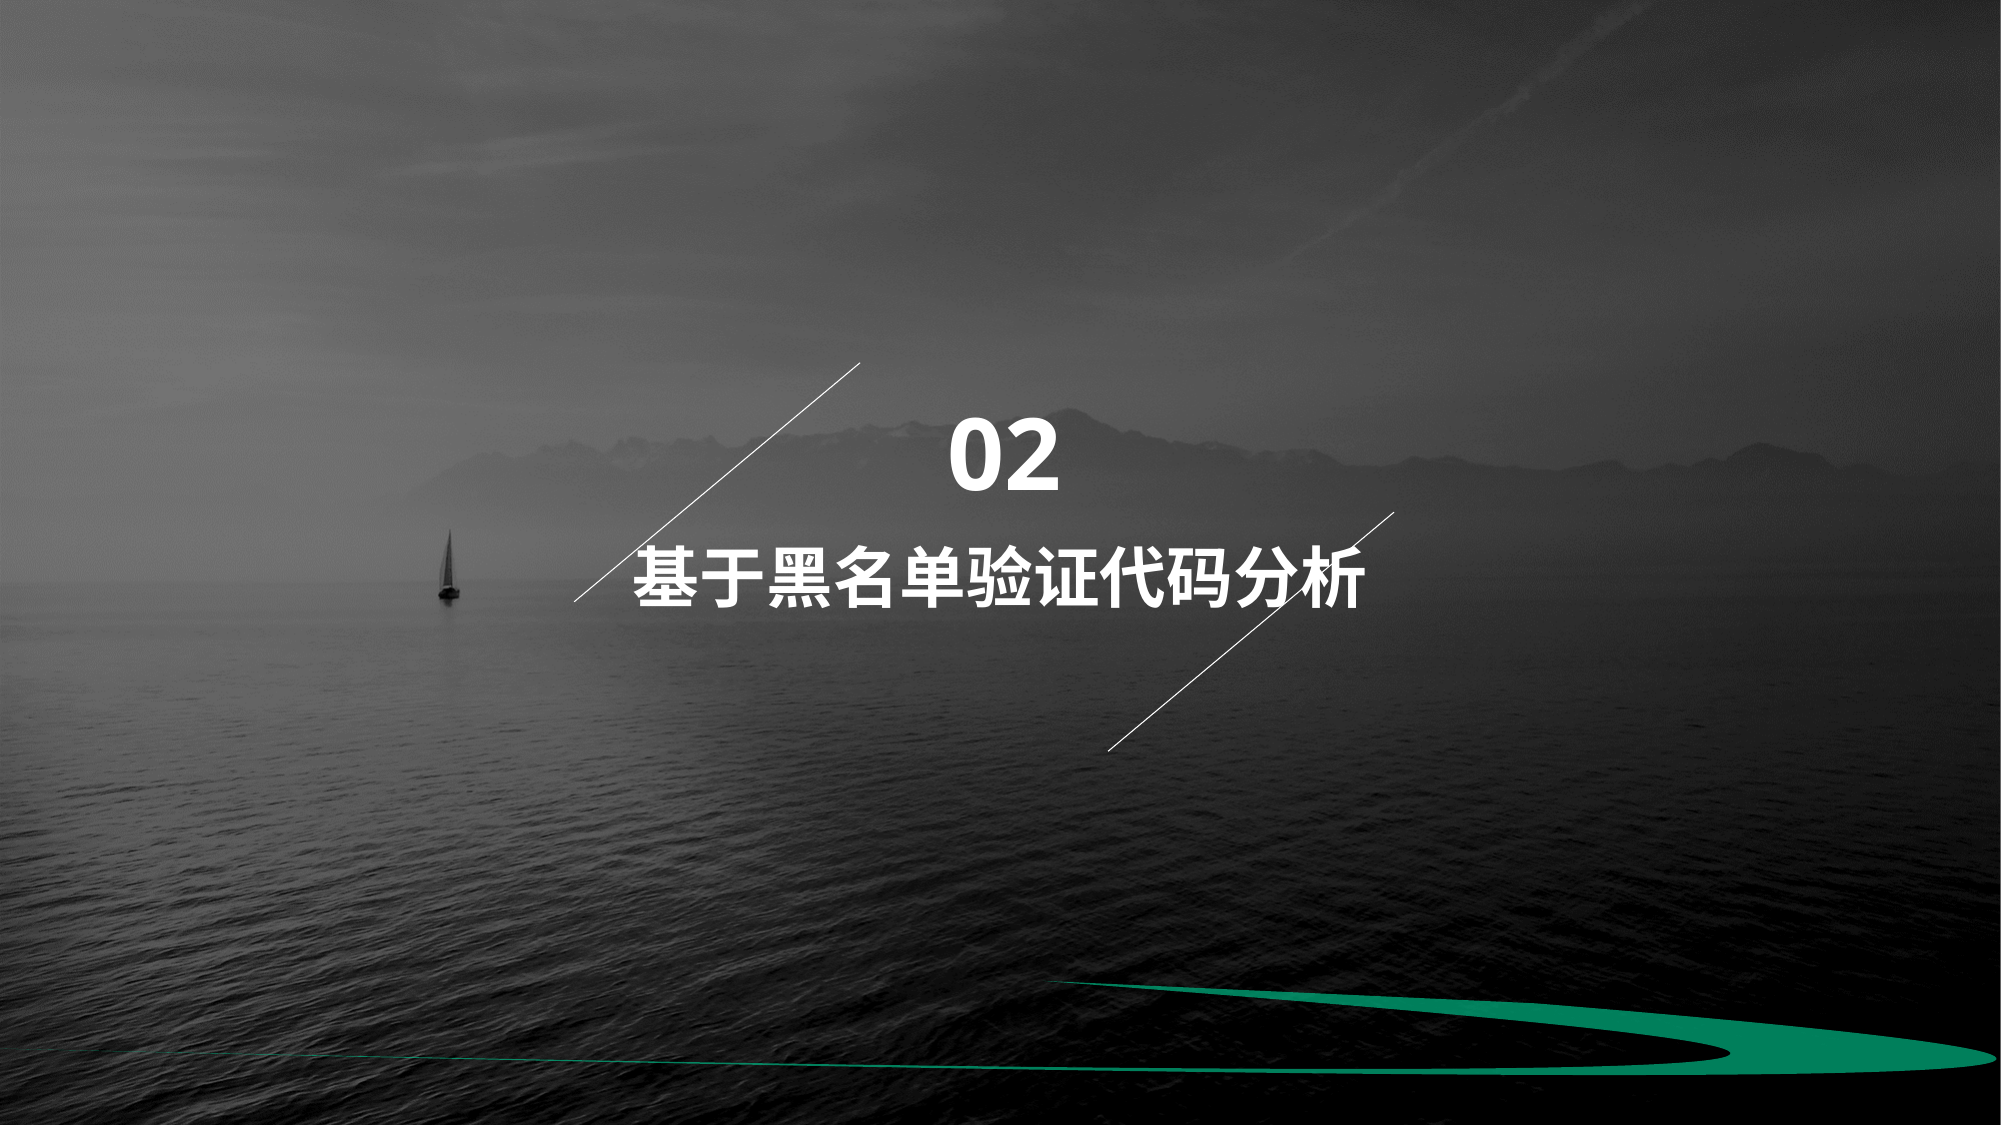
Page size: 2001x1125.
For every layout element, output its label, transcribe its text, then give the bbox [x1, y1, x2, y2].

picture [0, 0, 2001, 1125]
text_box 02 [932, 382, 1108, 518]
title 基于黑名单验证代码分析 [587, 518, 1413, 633]
